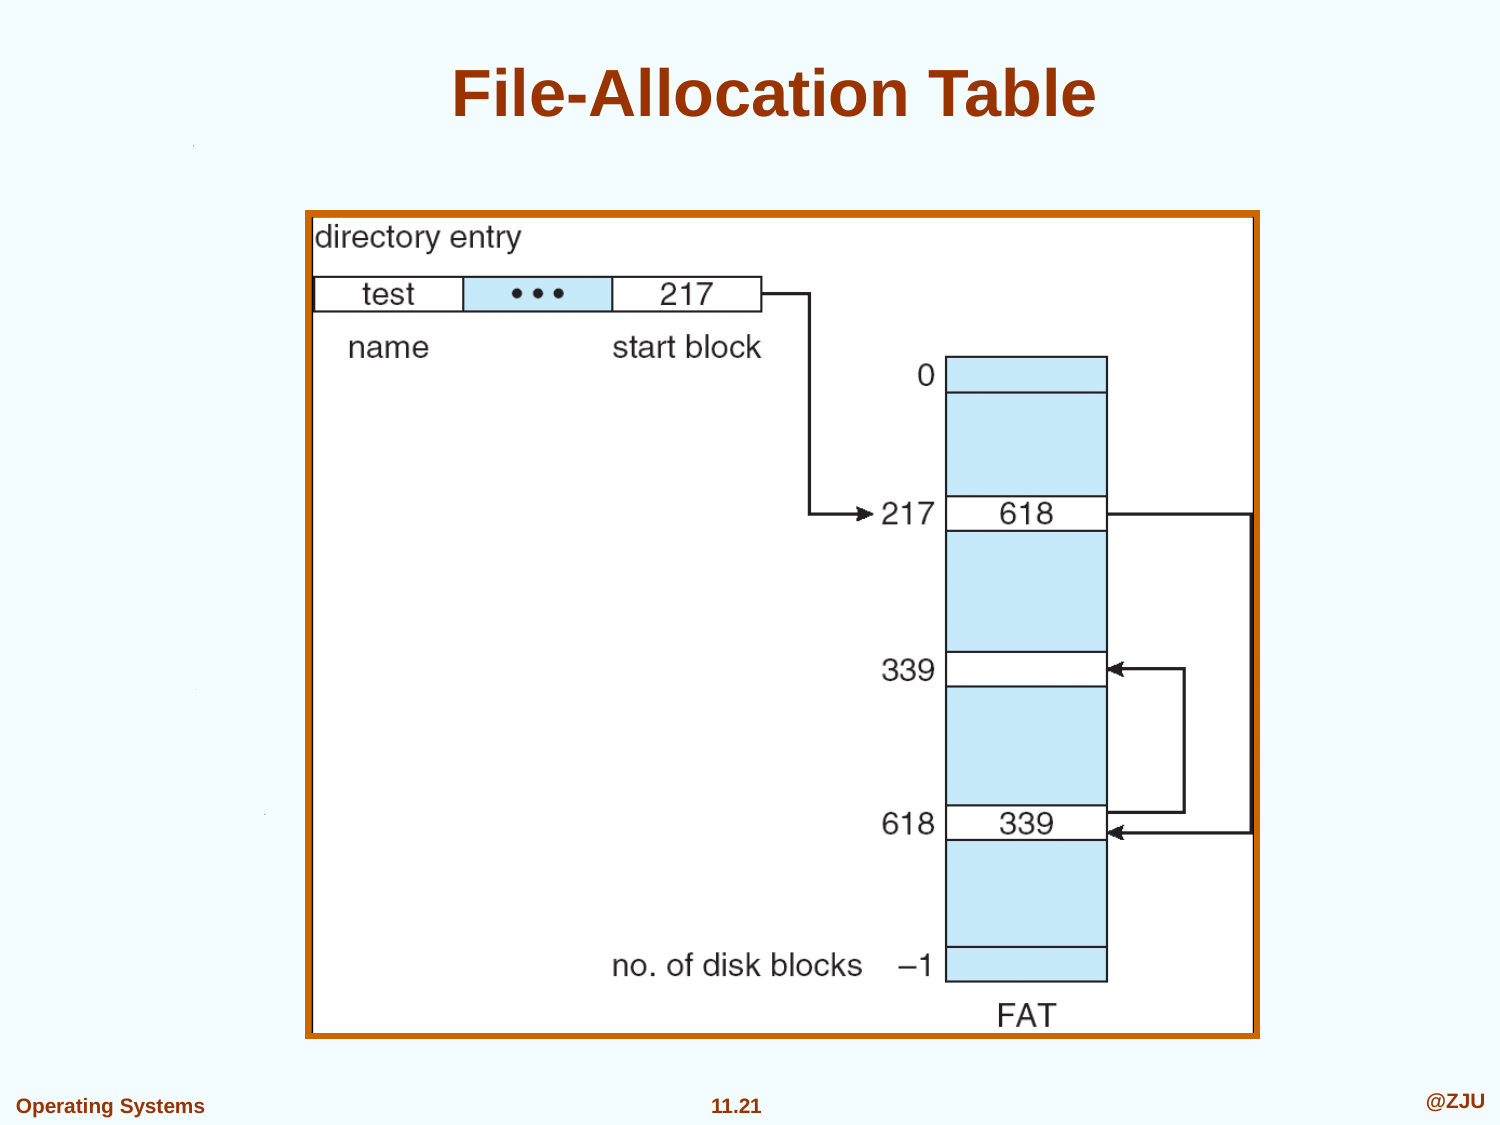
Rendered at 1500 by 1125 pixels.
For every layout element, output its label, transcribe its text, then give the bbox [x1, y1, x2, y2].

title File-Allocation Table [112, 37, 1438, 138]
picture [311, 216, 1255, 1033]
